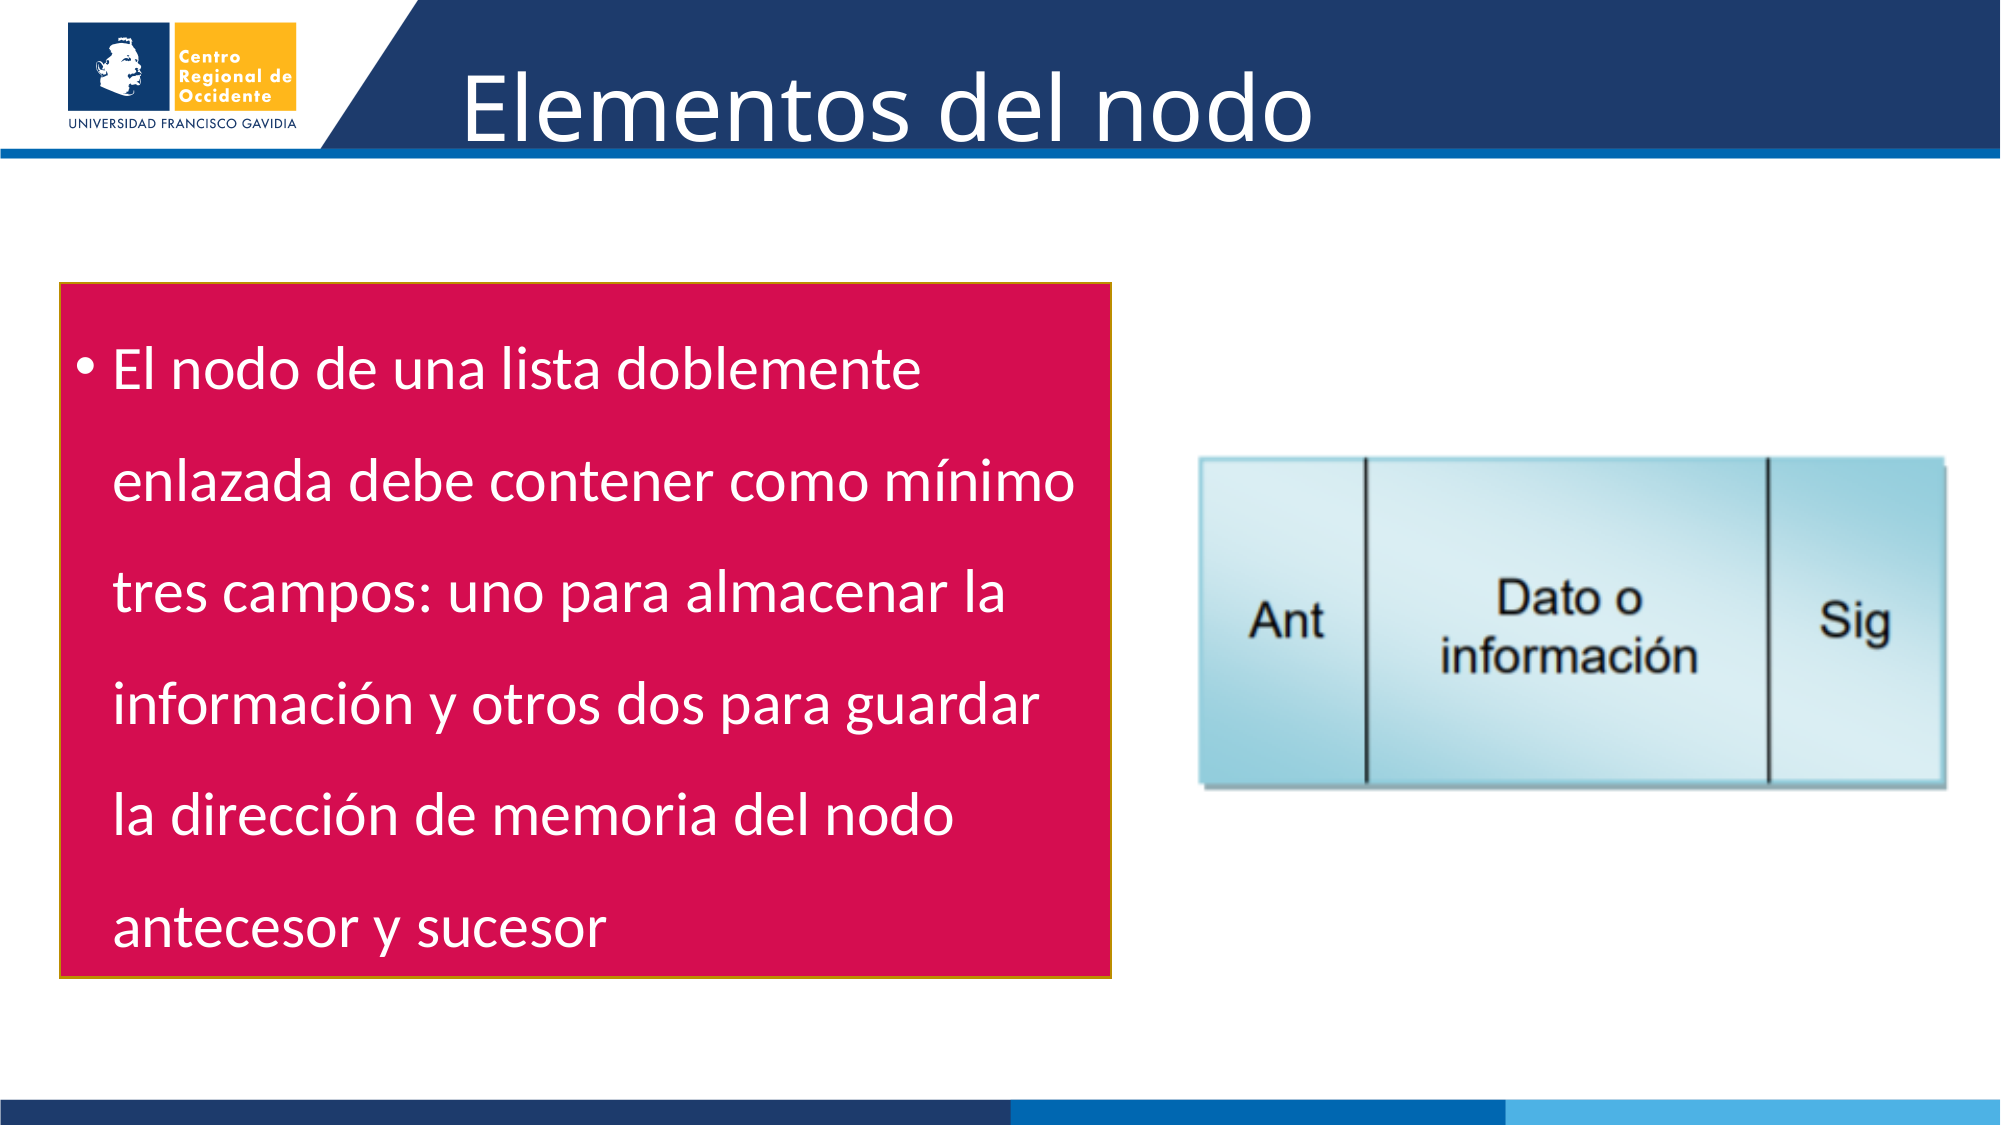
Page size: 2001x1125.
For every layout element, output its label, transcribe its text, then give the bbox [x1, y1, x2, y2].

title Elementos del nodo [444, 3, 1833, 221]
picture [0, 0, 2001, 1125]
list El nodo de una lista doblemente enlazada debe contener como mínimo tres campos: uno para almacenar la información y otros dos para guardar la dirección de memoria del nodo antecesor y sucesor [59, 282, 1112, 979]
